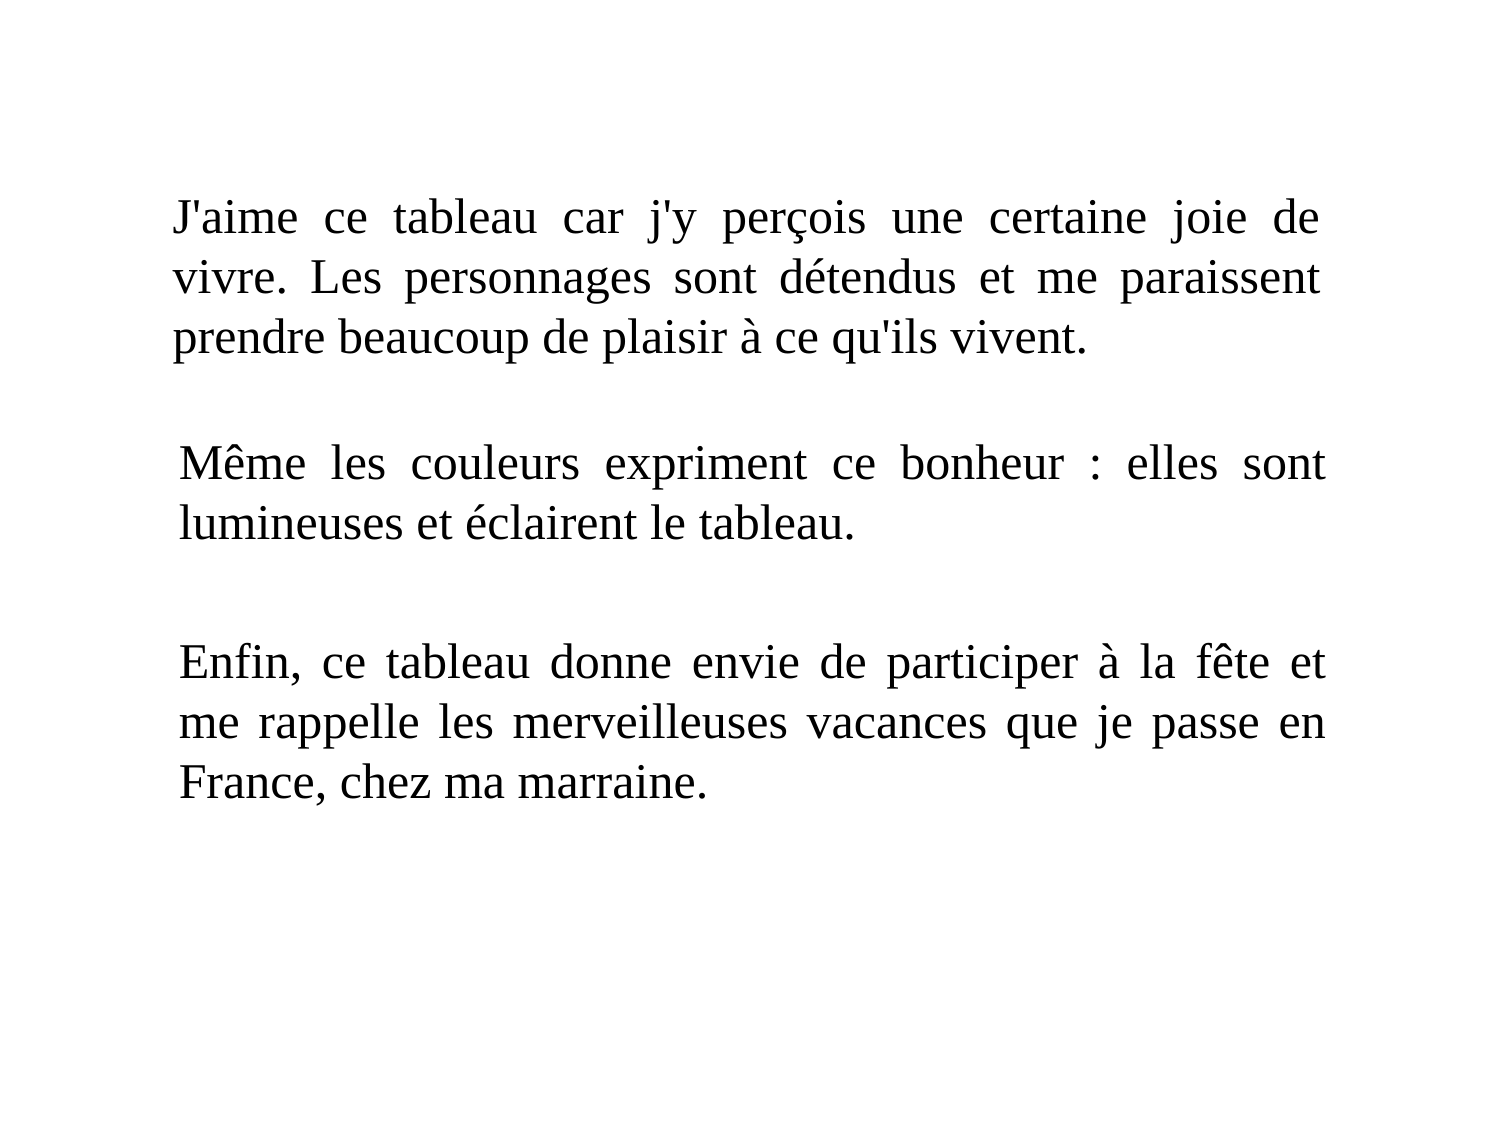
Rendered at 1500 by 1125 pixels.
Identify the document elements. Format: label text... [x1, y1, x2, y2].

text_box J'aime ce tableau car j'y perçois une certaine joie de vivre. Les personnages sont détendus et me paraissent prendre beaucoup de plaisir à ce qu'ils vivent. [157, 175, 1336, 371]
text_box Même les couleurs expriment ce bonheur : elles sont lumineuses et éclairent le tableau. [164, 421, 1342, 557]
text_box Enfin, ce tableau donne envie de participer à la fête et me rappelle les merveilleuses vacances que je passe en France, chez ma marraine. [164, 621, 1342, 816]
